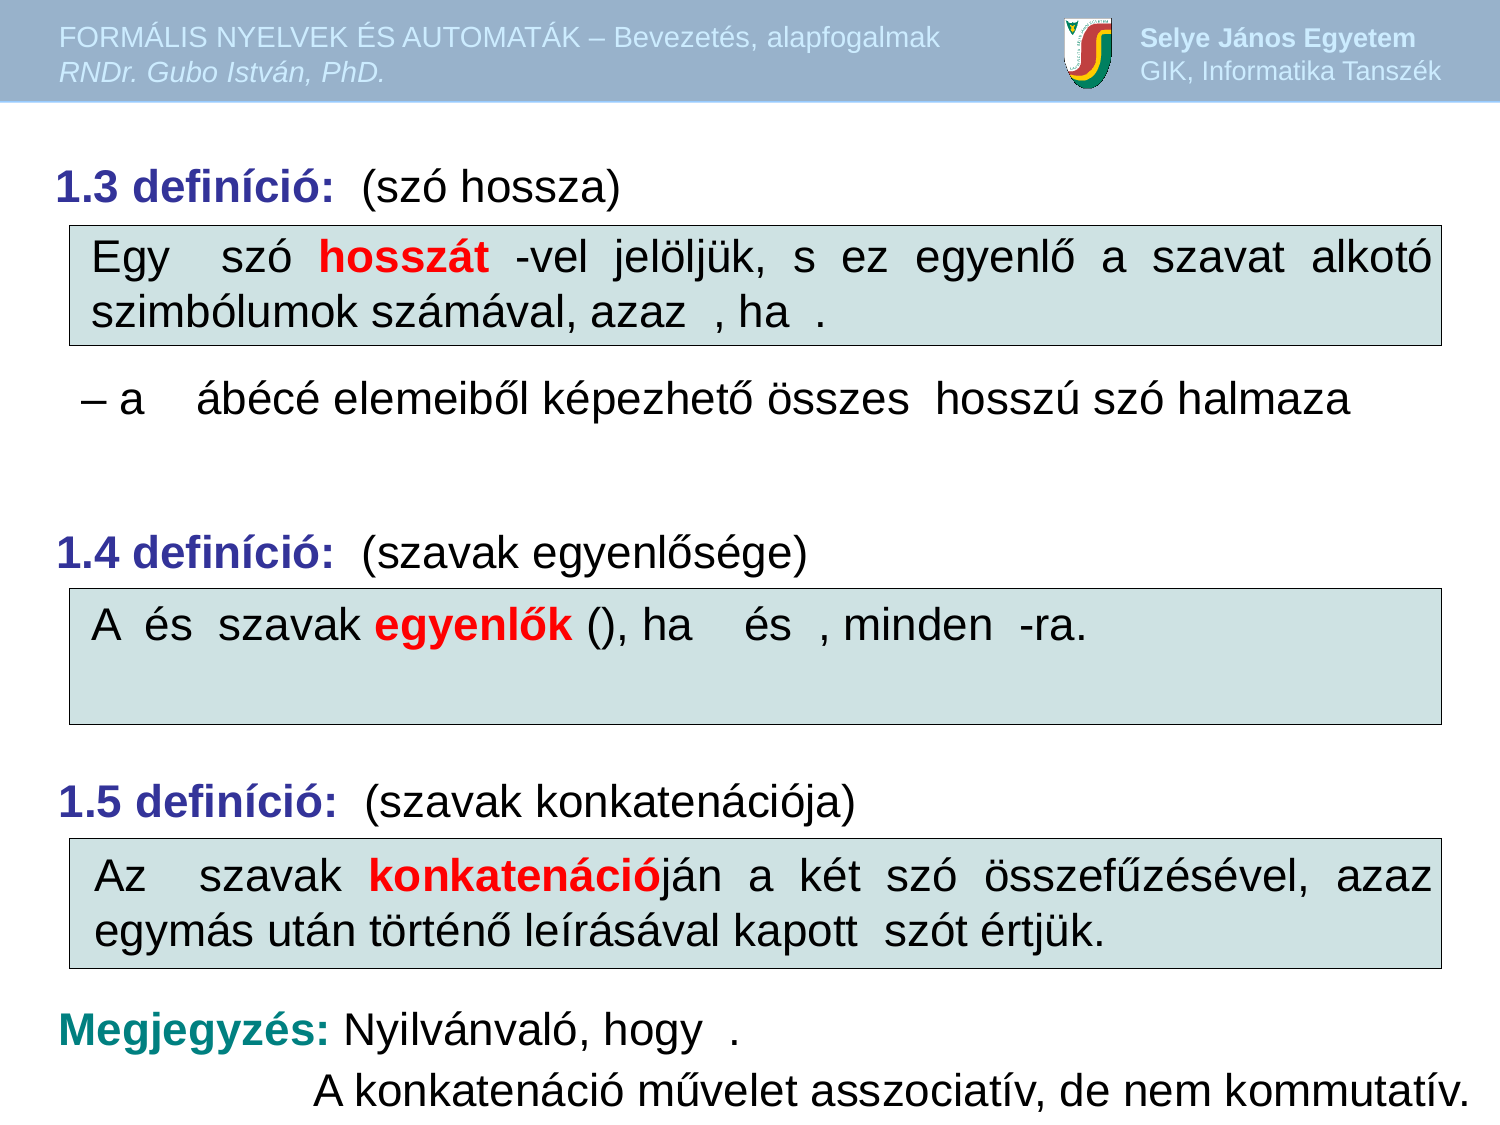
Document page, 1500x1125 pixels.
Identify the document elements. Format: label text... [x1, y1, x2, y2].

text_box [69, 588, 1442, 725]
text_box [69, 838, 1442, 969]
text_box 1.3 definíció: (szó hossza) [41, 148, 1471, 219]
text_box [69, 225, 1442, 346]
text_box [0, 0, 1500, 102]
text_box 1.5 definíció: (szavak konkatenációja) [43, 764, 1474, 834]
text_box 1.4 definíció: (szavak egyenlősége) [41, 515, 1471, 585]
